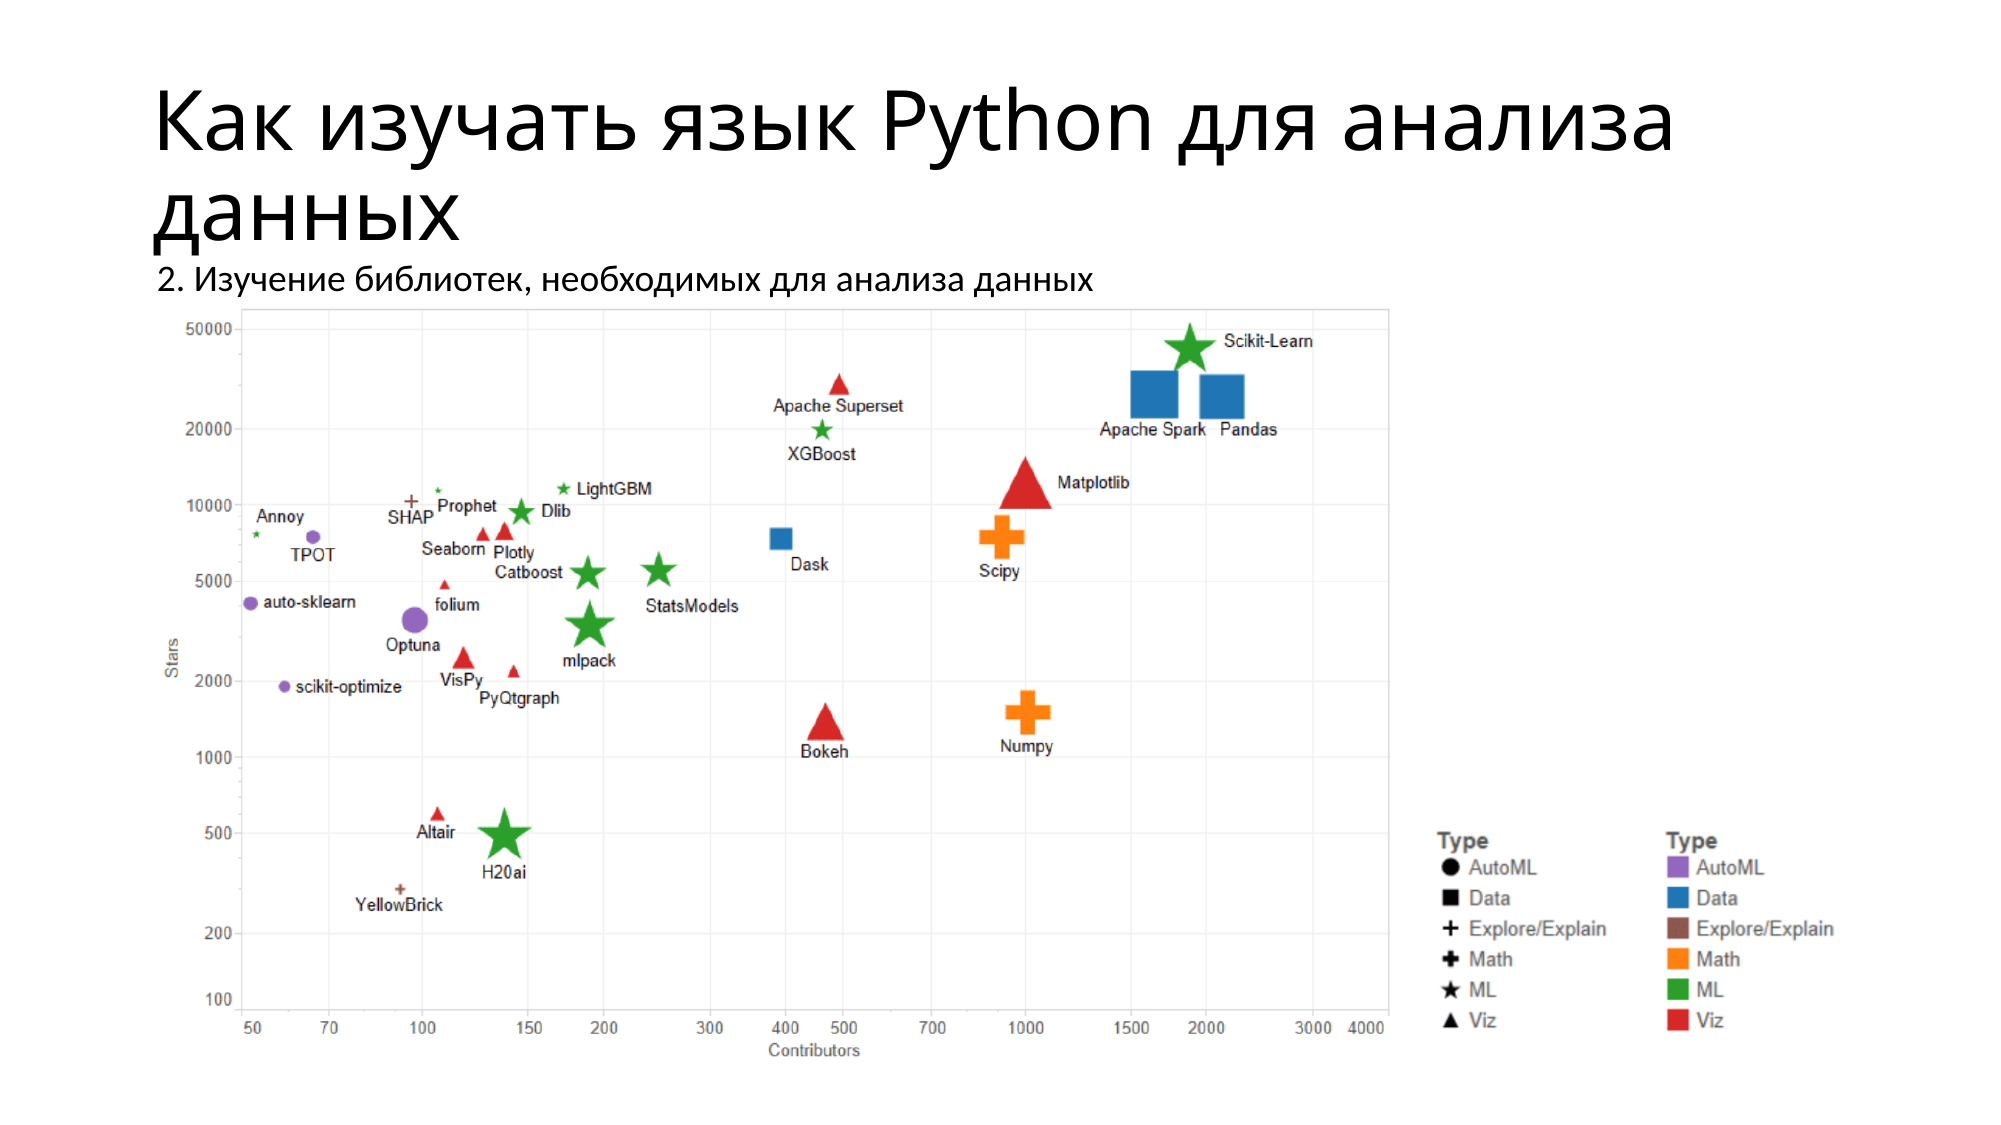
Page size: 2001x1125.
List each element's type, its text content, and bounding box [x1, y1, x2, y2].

picture [137, 307, 1399, 1065]
picture [1411, 821, 1895, 1066]
text_box 2. Изучение библиотек, необходимых для анализа данных [142, 246, 1110, 307]
title Как изучать язык Python для анализа данных [137, 59, 1863, 278]
